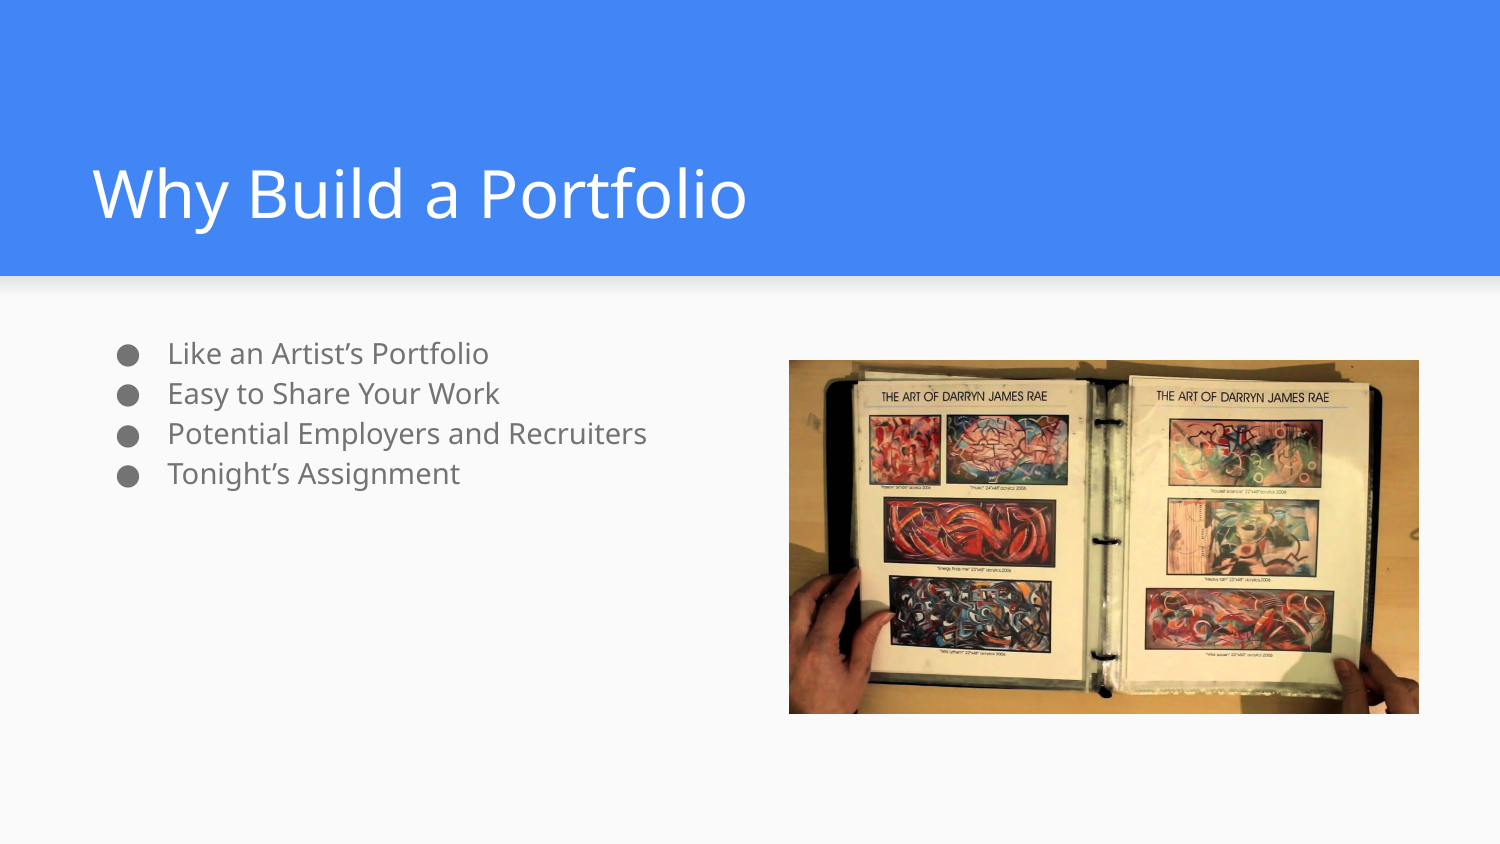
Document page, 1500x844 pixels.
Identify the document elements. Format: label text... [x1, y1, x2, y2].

list Like an Artist’s Portfolio Easy to Share Your Work Potential Employers and Recruiters Tonight’s Assignment [77, 314, 734, 760]
picture [789, 360, 1419, 715]
title Why Build a Portfolio [77, 121, 1427, 248]
